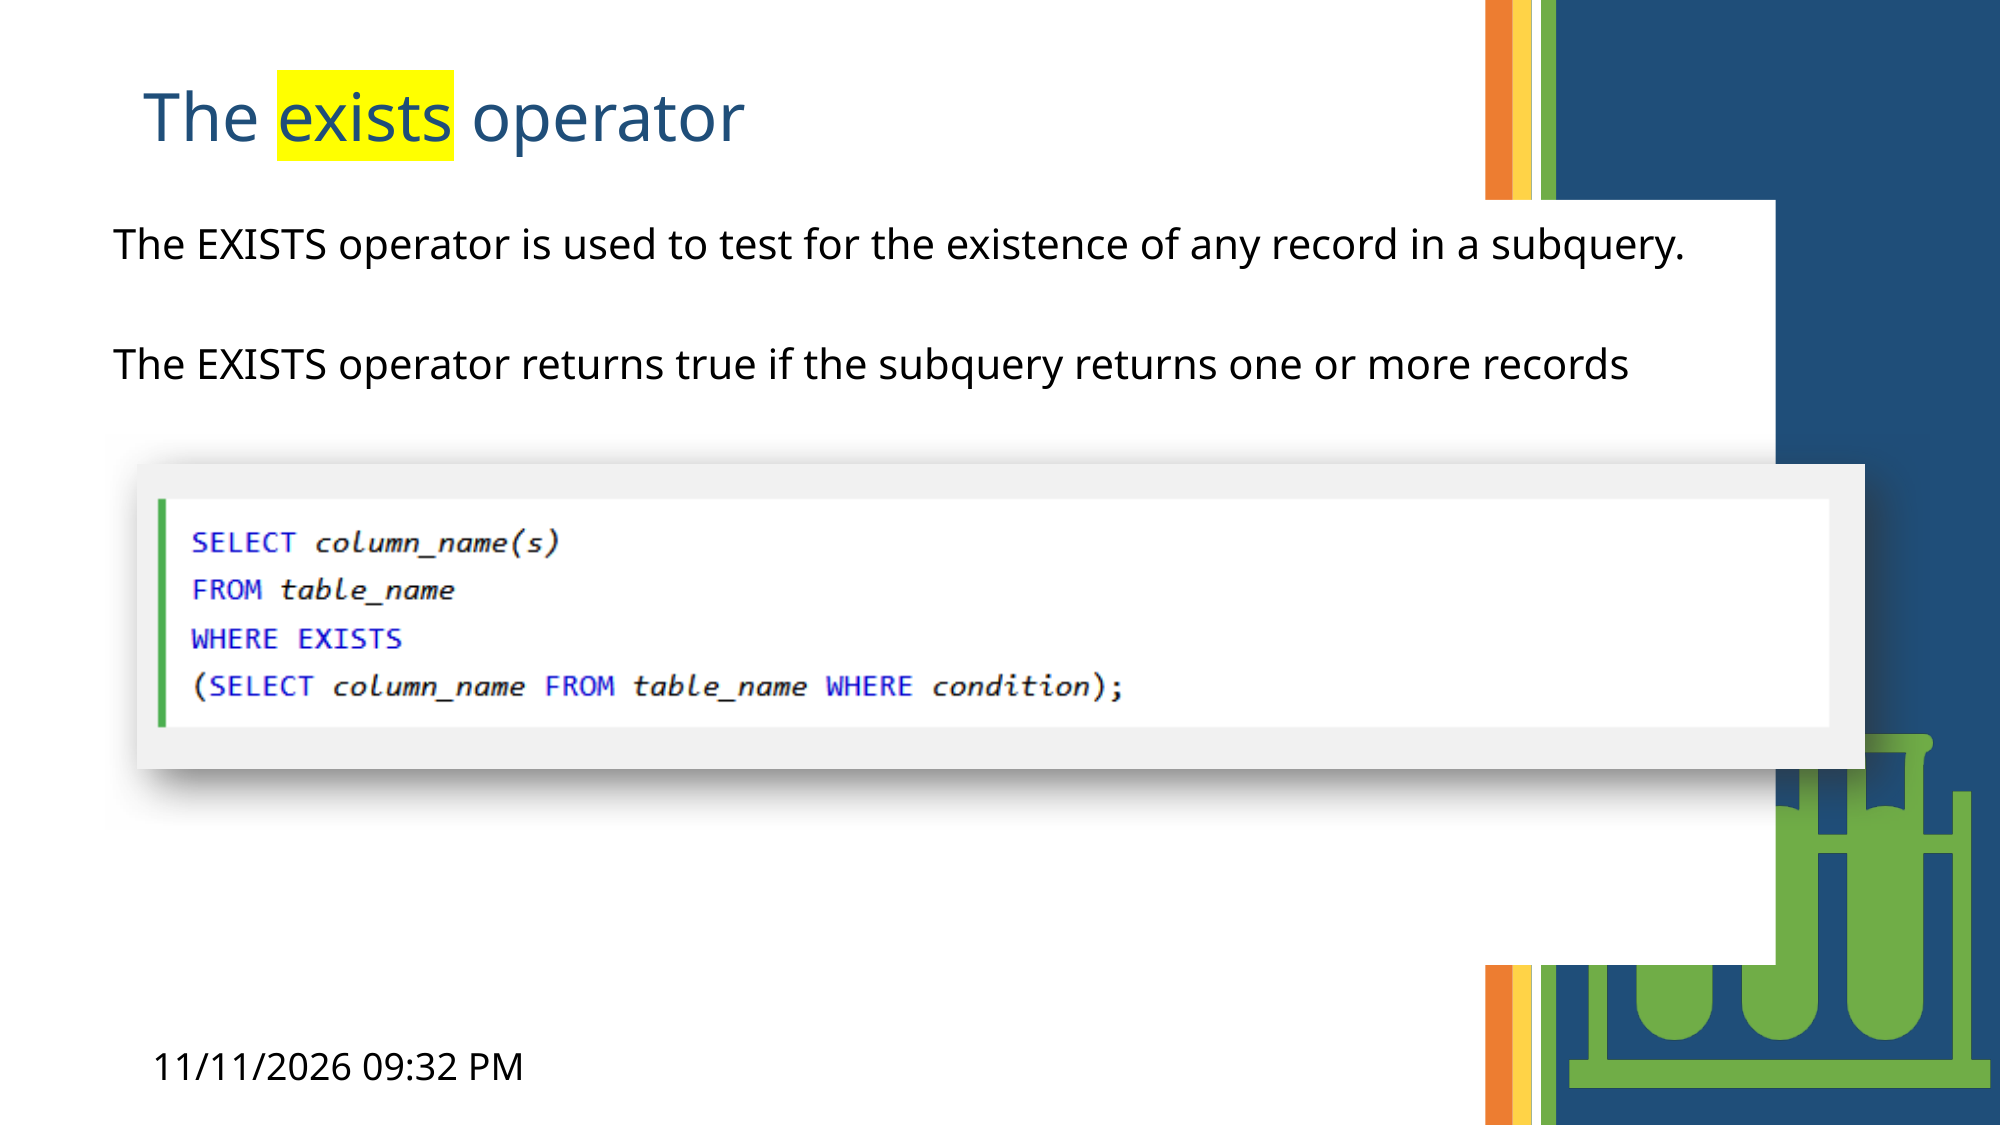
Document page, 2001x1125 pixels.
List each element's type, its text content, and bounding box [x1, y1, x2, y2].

picture [137, 464, 1865, 769]
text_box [1485, 0, 2000, 1125]
text_box The EXISTS operator is used to test for the existence of any record in a subquery. The EXISTS operator returns true if the subquery returns one or more records [97, 199, 1485, 966]
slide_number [137, 1035, 588, 1096]
title The exists operator [128, 72, 1485, 168]
